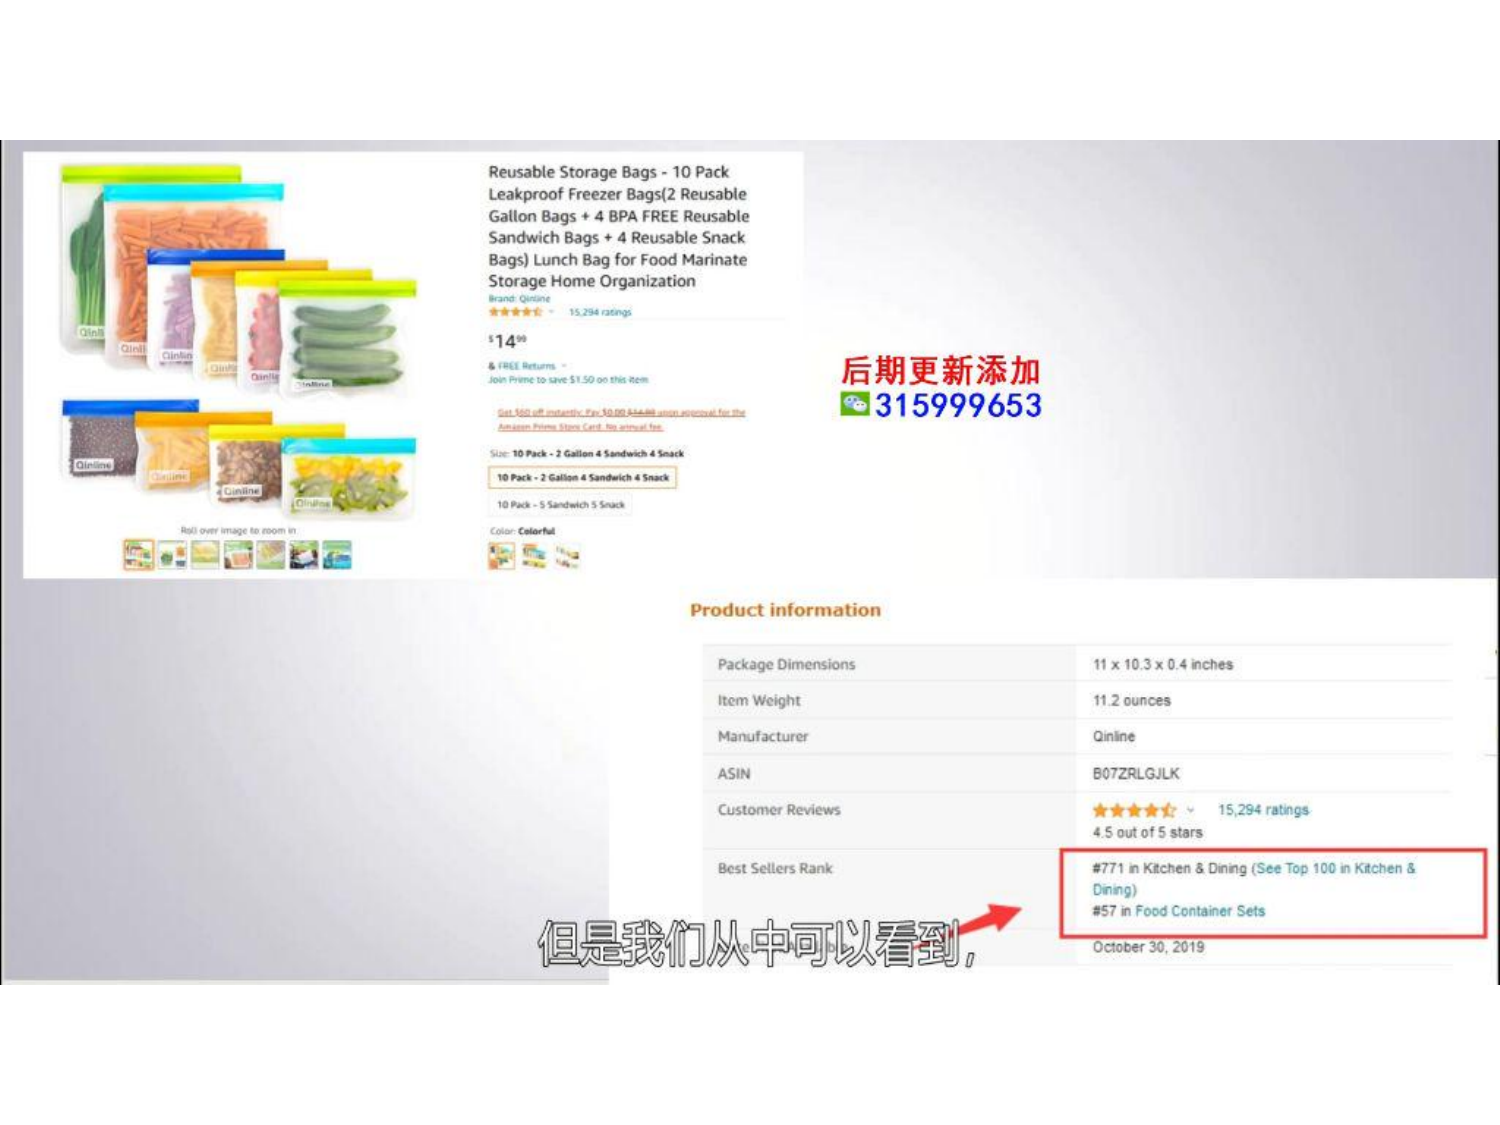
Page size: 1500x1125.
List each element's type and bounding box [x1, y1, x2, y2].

picture [0, 140, 1500, 985]
